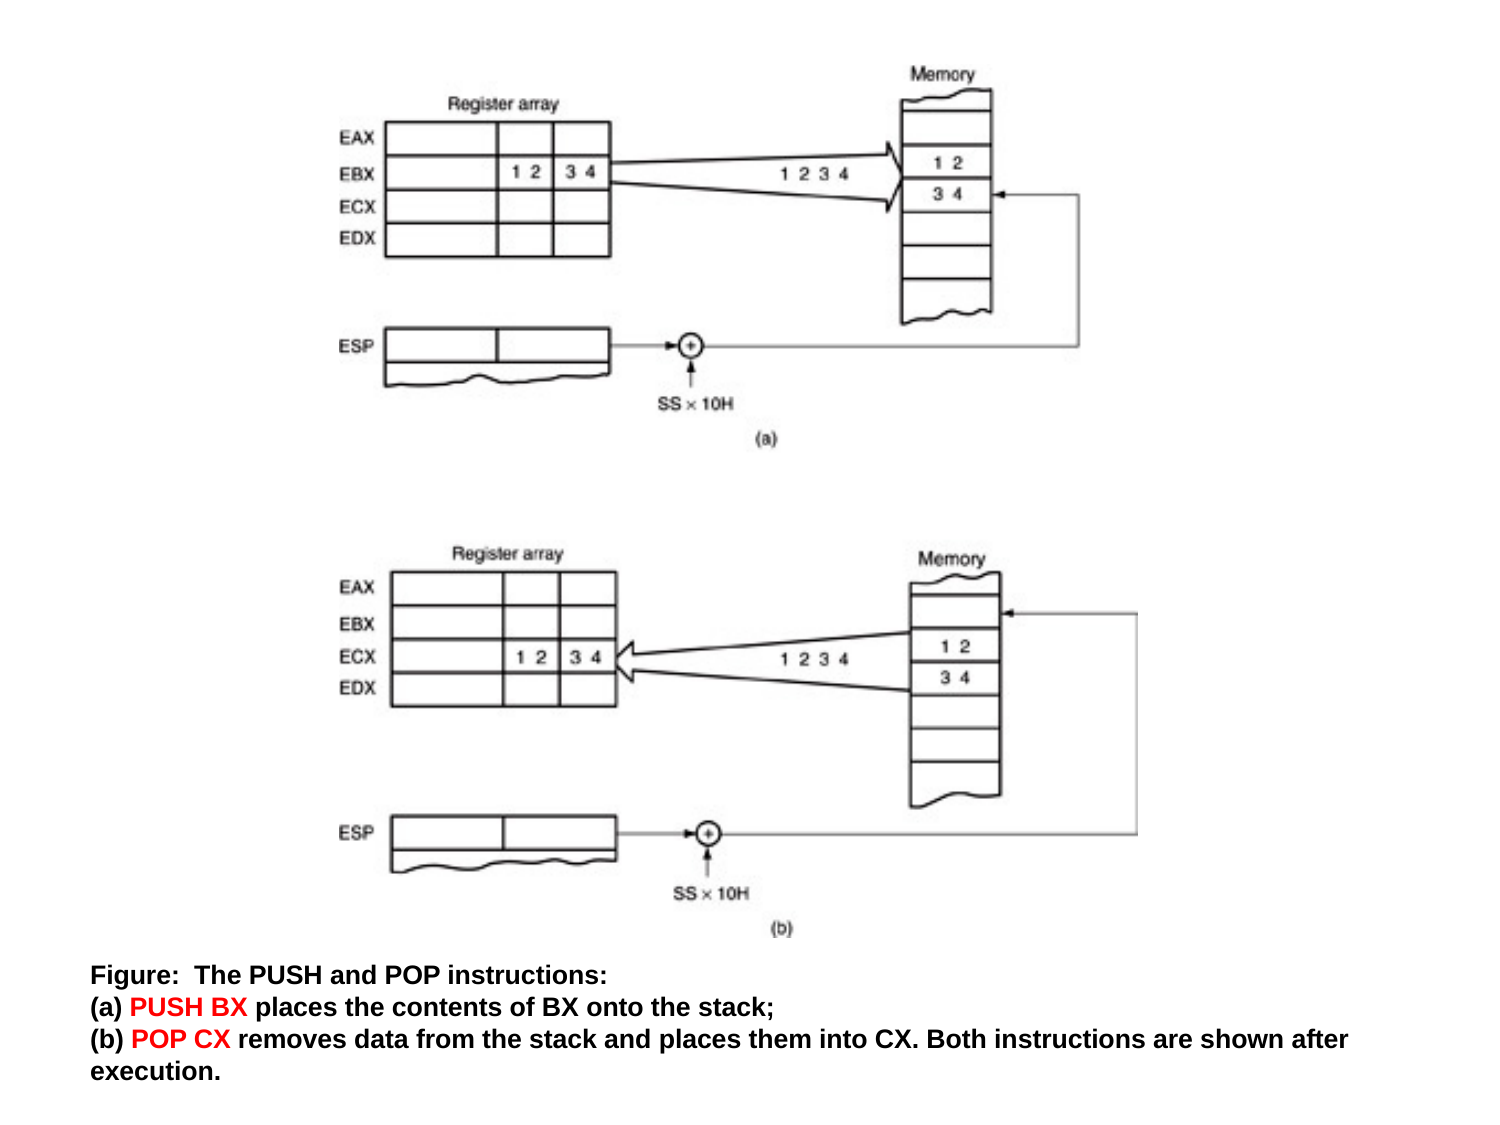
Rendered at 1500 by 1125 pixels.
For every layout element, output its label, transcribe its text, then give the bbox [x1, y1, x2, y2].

picture [339, 64, 1138, 938]
title Figure: The PUSH and POP instructions: (a) PUSH BX places the contents of BX onto the stack; (b) POP CX removes data from the stack and places them into CX. Both instructions are shown after execution. [75, 950, 1463, 1125]
